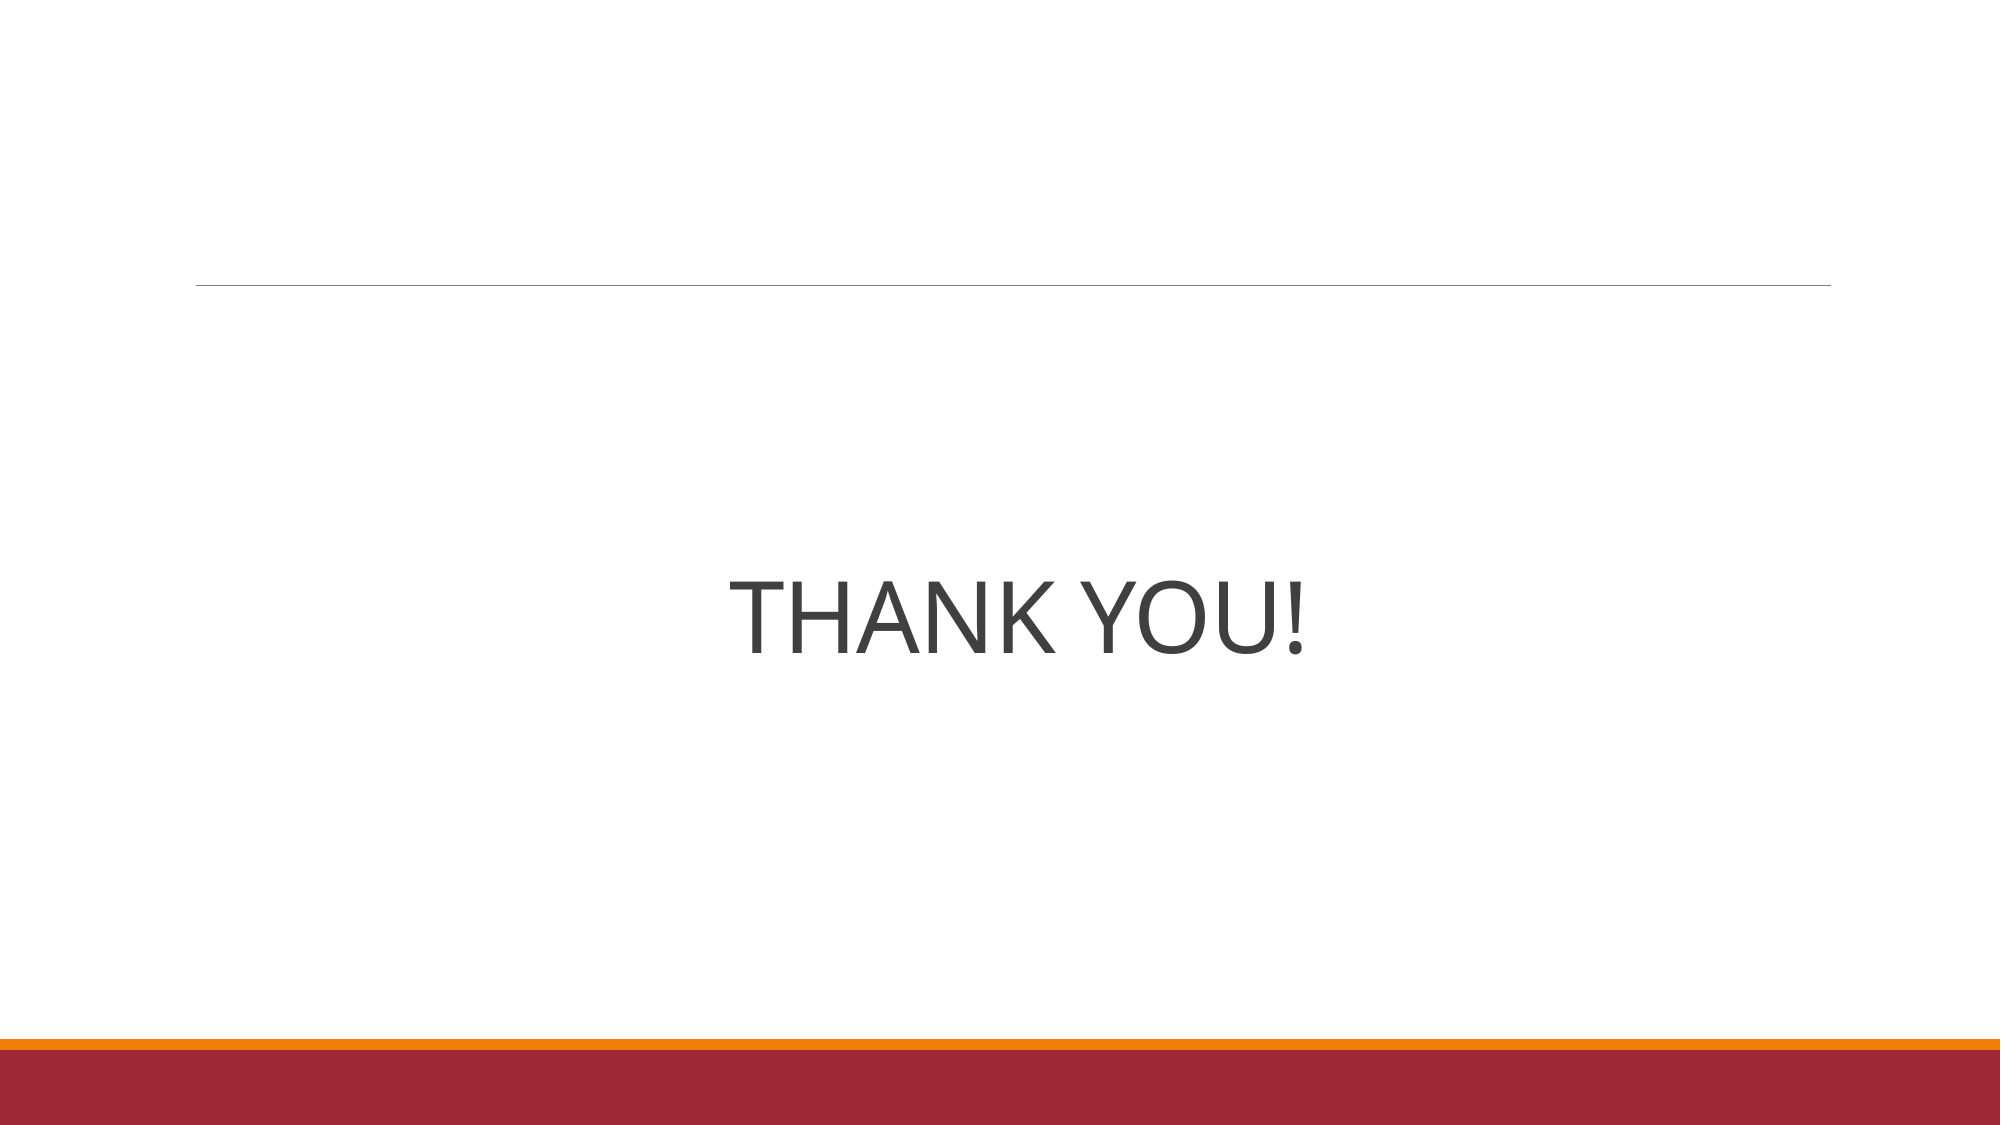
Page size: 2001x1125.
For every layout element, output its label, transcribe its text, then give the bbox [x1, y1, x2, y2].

title THANK YOU! [194, 443, 1845, 682]
